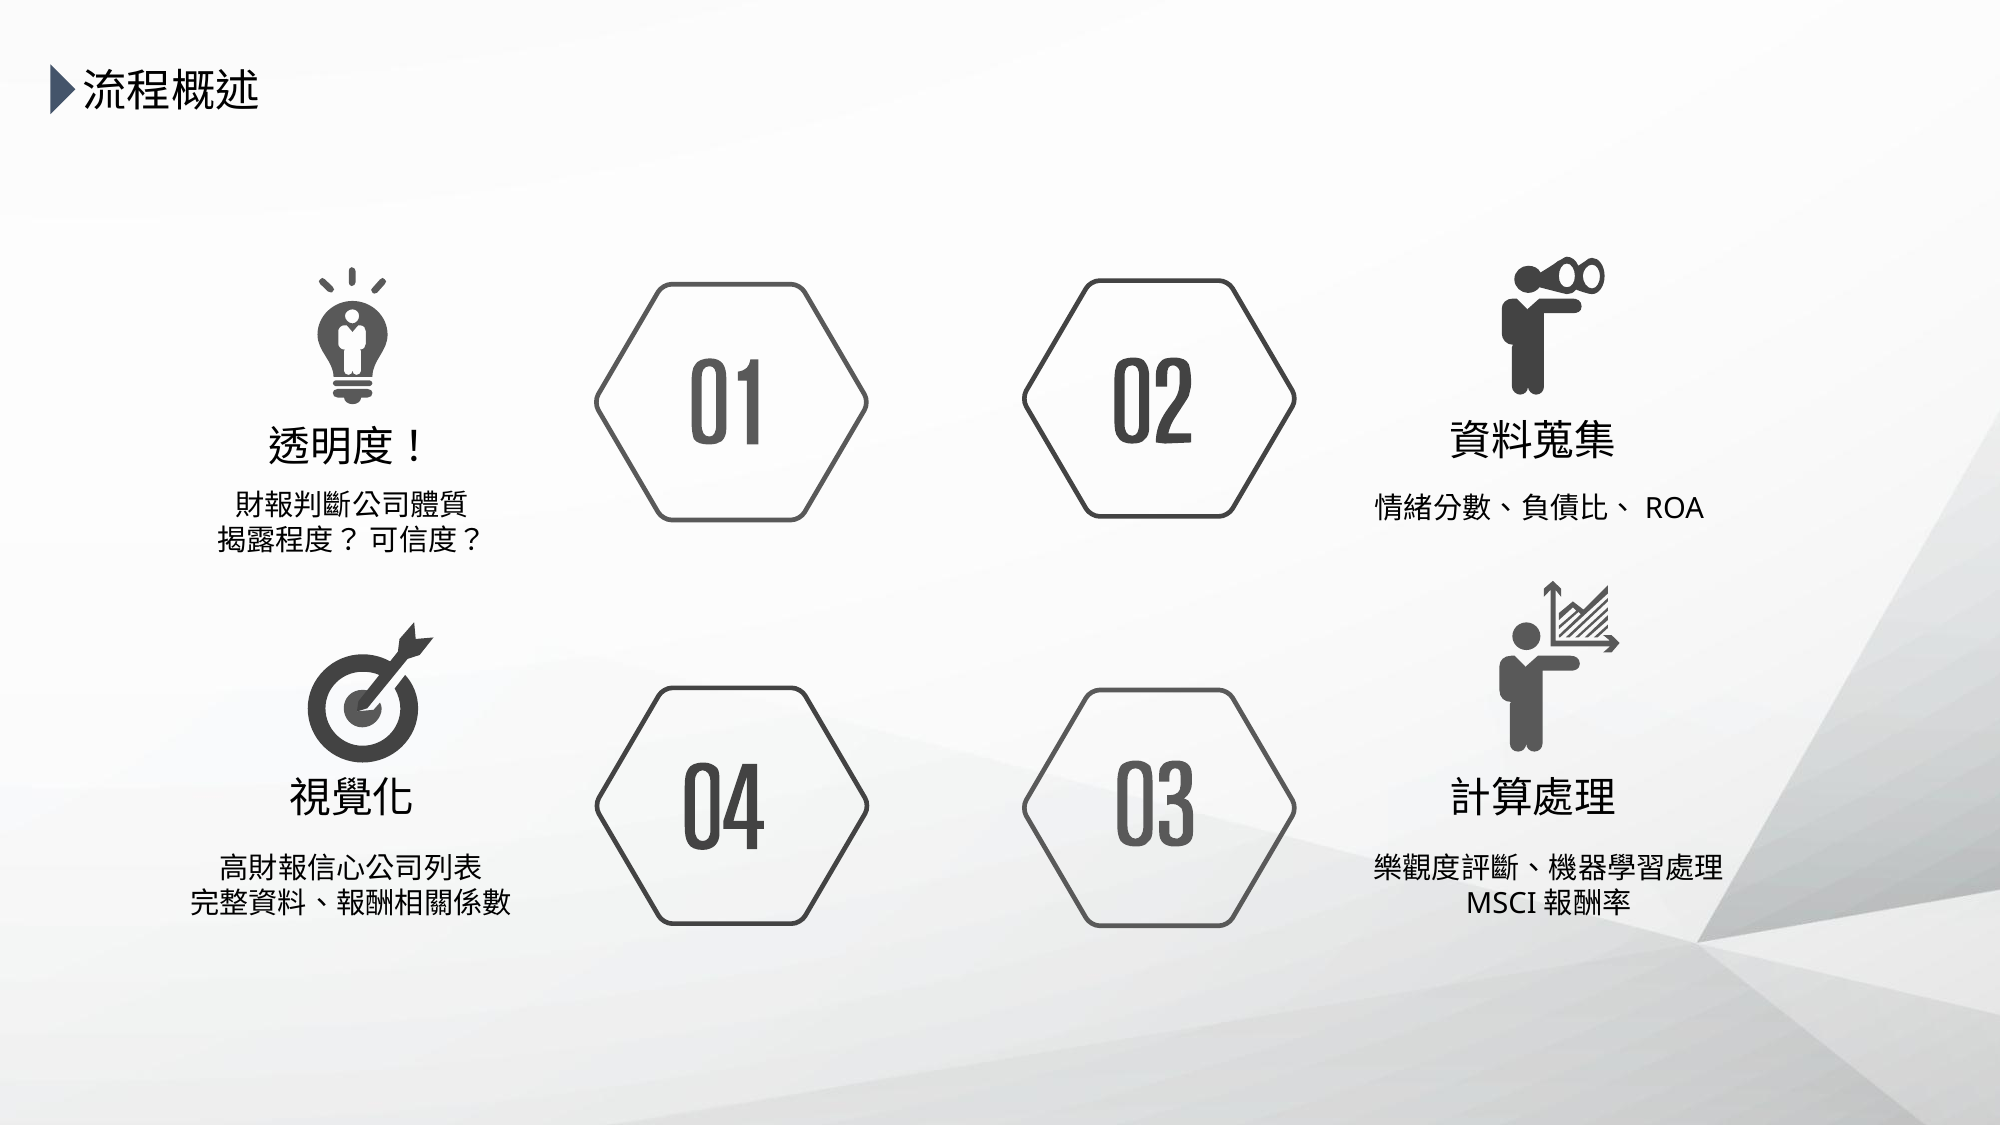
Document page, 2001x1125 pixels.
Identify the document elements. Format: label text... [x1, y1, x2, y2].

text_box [317, 267, 388, 405]
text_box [1023, 280, 1295, 517]
text_box 計算處理 [1437, 765, 1629, 828]
text_box 高財報信心公司列表 完整資料、報酬相關係數 [145, 841, 557, 927]
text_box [595, 284, 867, 520]
text_box 資料蒐集 [1437, 407, 1629, 470]
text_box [596, 687, 868, 924]
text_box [1501, 256, 1605, 395]
text_box 財報判斷公司體質 揭露程度？ 可信度？ [156, 479, 549, 564]
text_box 樂觀度評斷、機器學習處理 MSCI報酬率 [1357, 841, 1741, 927]
picture [0, 0, 2000, 1125]
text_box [1023, 689, 1295, 926]
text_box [1499, 580, 1620, 752]
text_box 透明度！ [256, 413, 448, 476]
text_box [307, 622, 434, 763]
text_box 視覺化 [277, 765, 427, 828]
text_box 情緒分數、負債比、ROA [1354, 482, 1725, 532]
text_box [50, 54, 277, 124]
